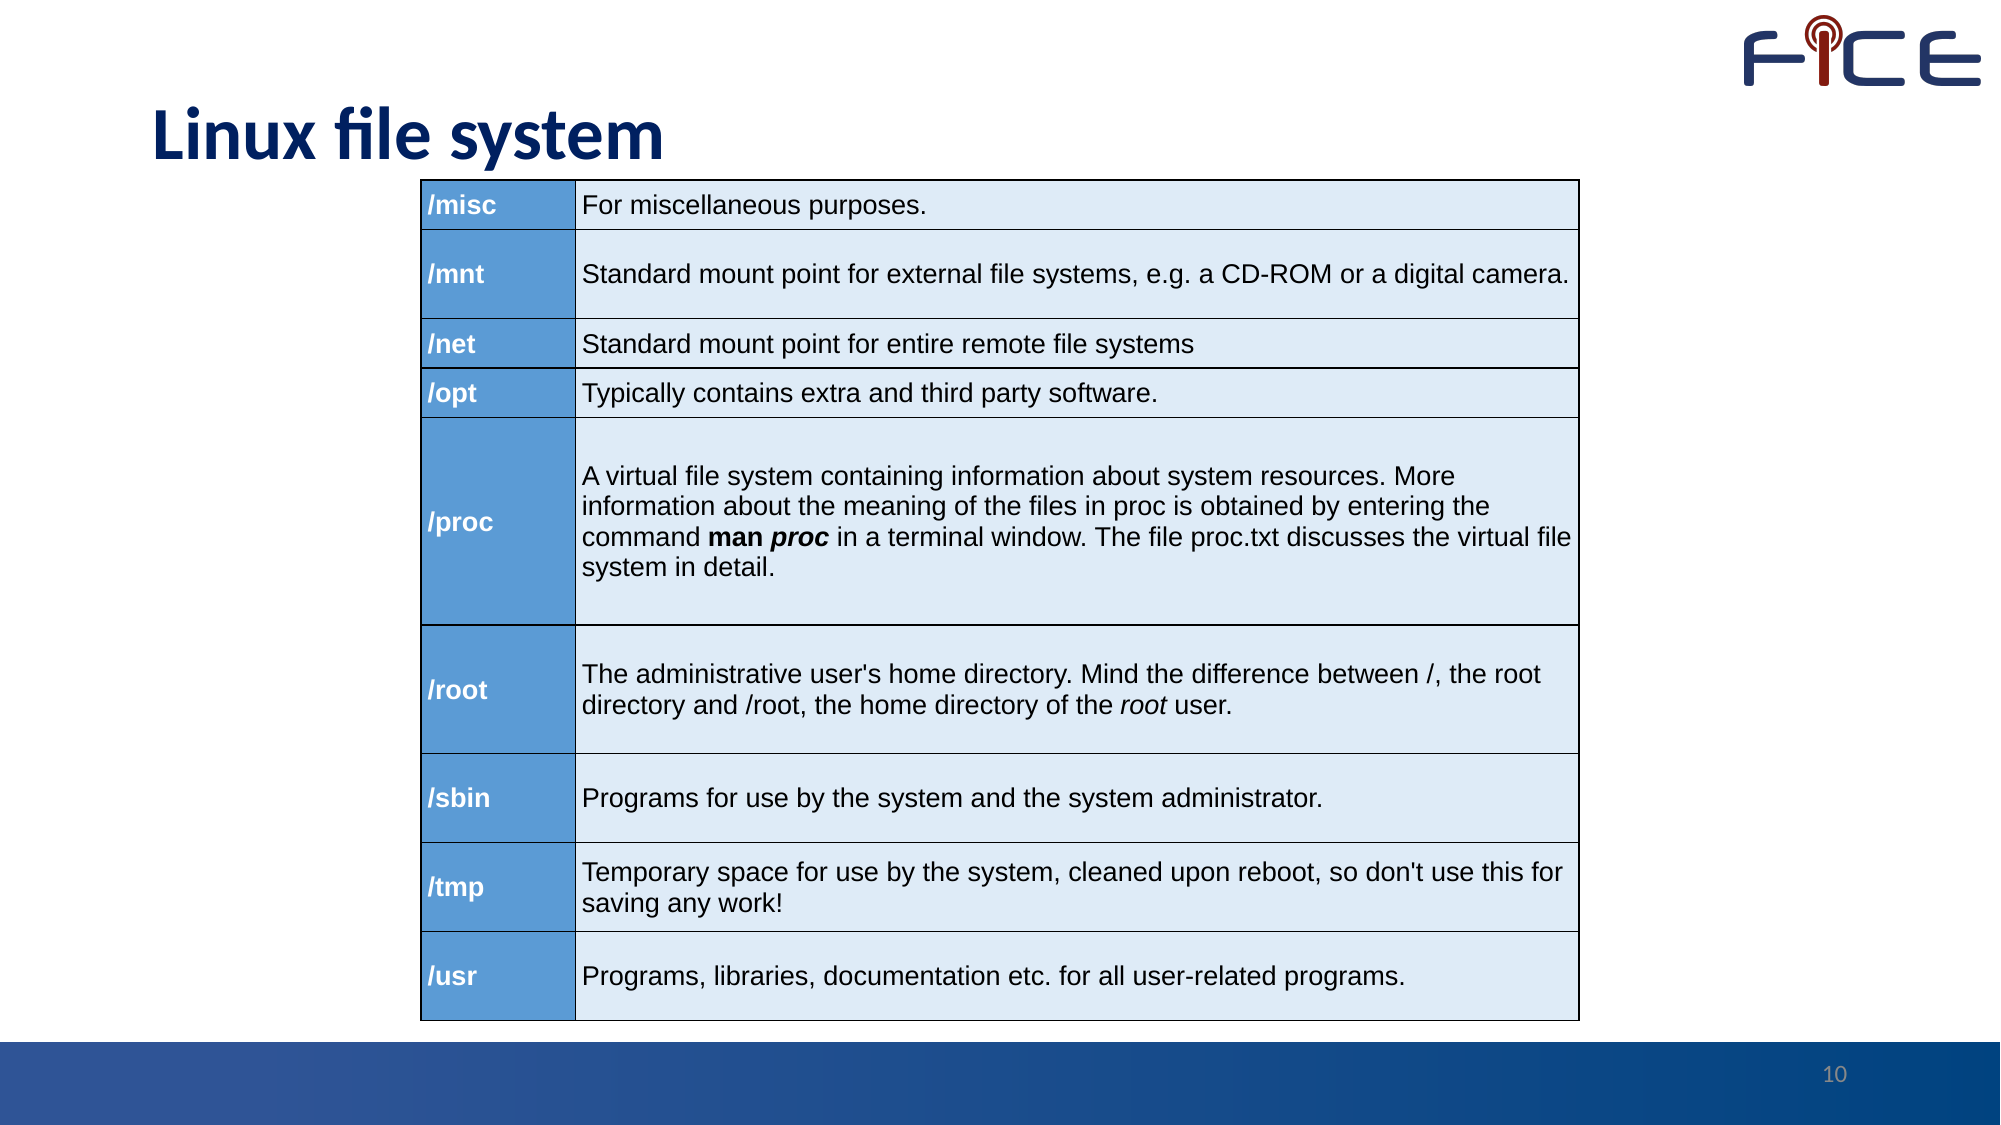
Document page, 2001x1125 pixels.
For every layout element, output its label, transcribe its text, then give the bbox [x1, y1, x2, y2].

table_header /misc [422, 181, 575, 229]
title Linux file system [137, 59, 1863, 210]
table_cell /tmp [422, 843, 575, 931]
table_cell A virtual file system containing information about system resources. More information about the meaning of the files in proc is obtained by entering the command man proc in a terminal window. The file proc.txt discusses the virtual file system in detail. [576, 418, 1578, 624]
picture [1744, 15, 1981, 86]
table_cell /net [422, 319, 575, 367]
table_cell Typically contains extra and third party software. [576, 375, 1578, 417]
text_box [576, 299, 2000, 375]
slide_number 10 [1412, 1042, 1863, 1103]
table_cell /sbin [422, 754, 575, 842]
table_cell Standard mount point for external file systems, e.g. a CD-ROM or a digital camera. [576, 230, 1578, 299]
table_cell /opt [422, 369, 575, 417]
table_cell /root [422, 626, 575, 753]
table_cell /mnt [422, 230, 575, 318]
table_cell Temporary space for use by the system, cleaned upon reboot, so don't use this for saving any work! [576, 843, 1578, 931]
table_cell Programs, libraries, documentation etc. for all user-related programs. [576, 932, 1578, 1020]
table_cell Programs for use by the system and the system administrator. [576, 754, 1578, 842]
table_cell /proc [422, 418, 575, 624]
table_cell /usr [422, 932, 575, 1020]
table_header For miscellaneous purposes. [576, 181, 1578, 229]
table_cell The administrative user's home directory. Mind the difference between /, the root directory and /root, the home directory of the root user. [576, 626, 1578, 753]
